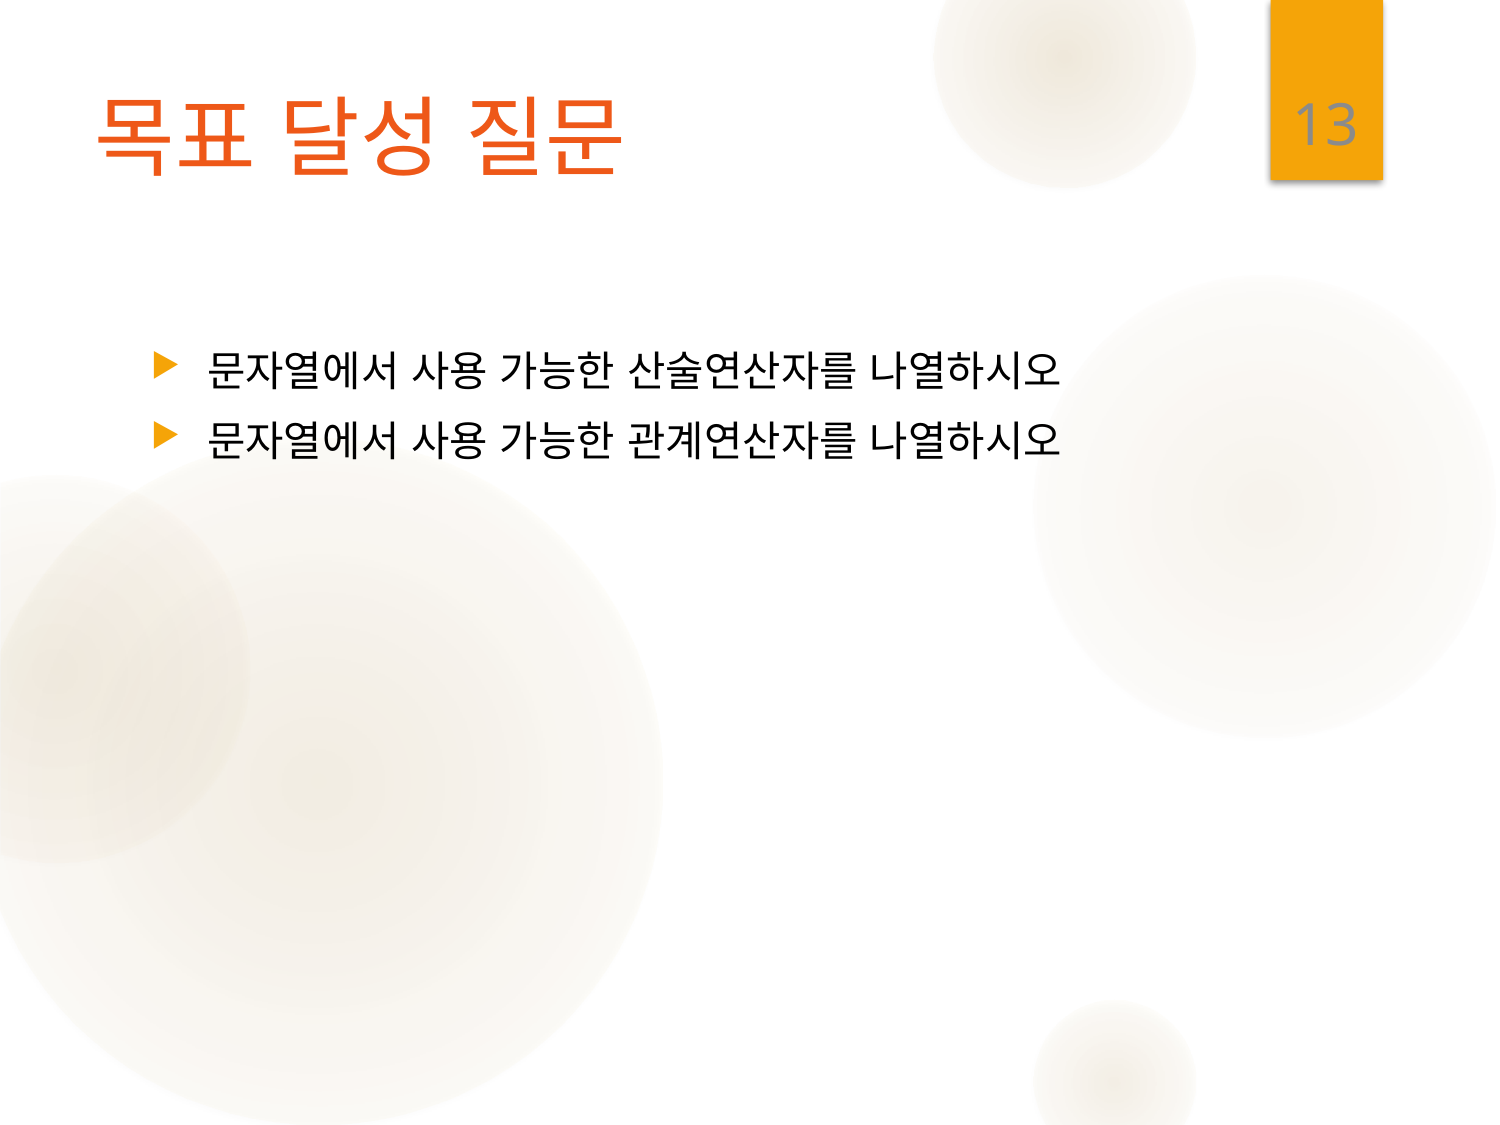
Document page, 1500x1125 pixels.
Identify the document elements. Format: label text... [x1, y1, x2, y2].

title 목표 달성 질문 [79, 74, 1237, 304]
list 문자열에서 사용 가능한 산술연산자를 나열하시오 문자열에서 사용 가능한 관계연산자를 나열하시오 [135, 336, 1237, 1025]
slide_number 13 [1273, 48, 1378, 175]
